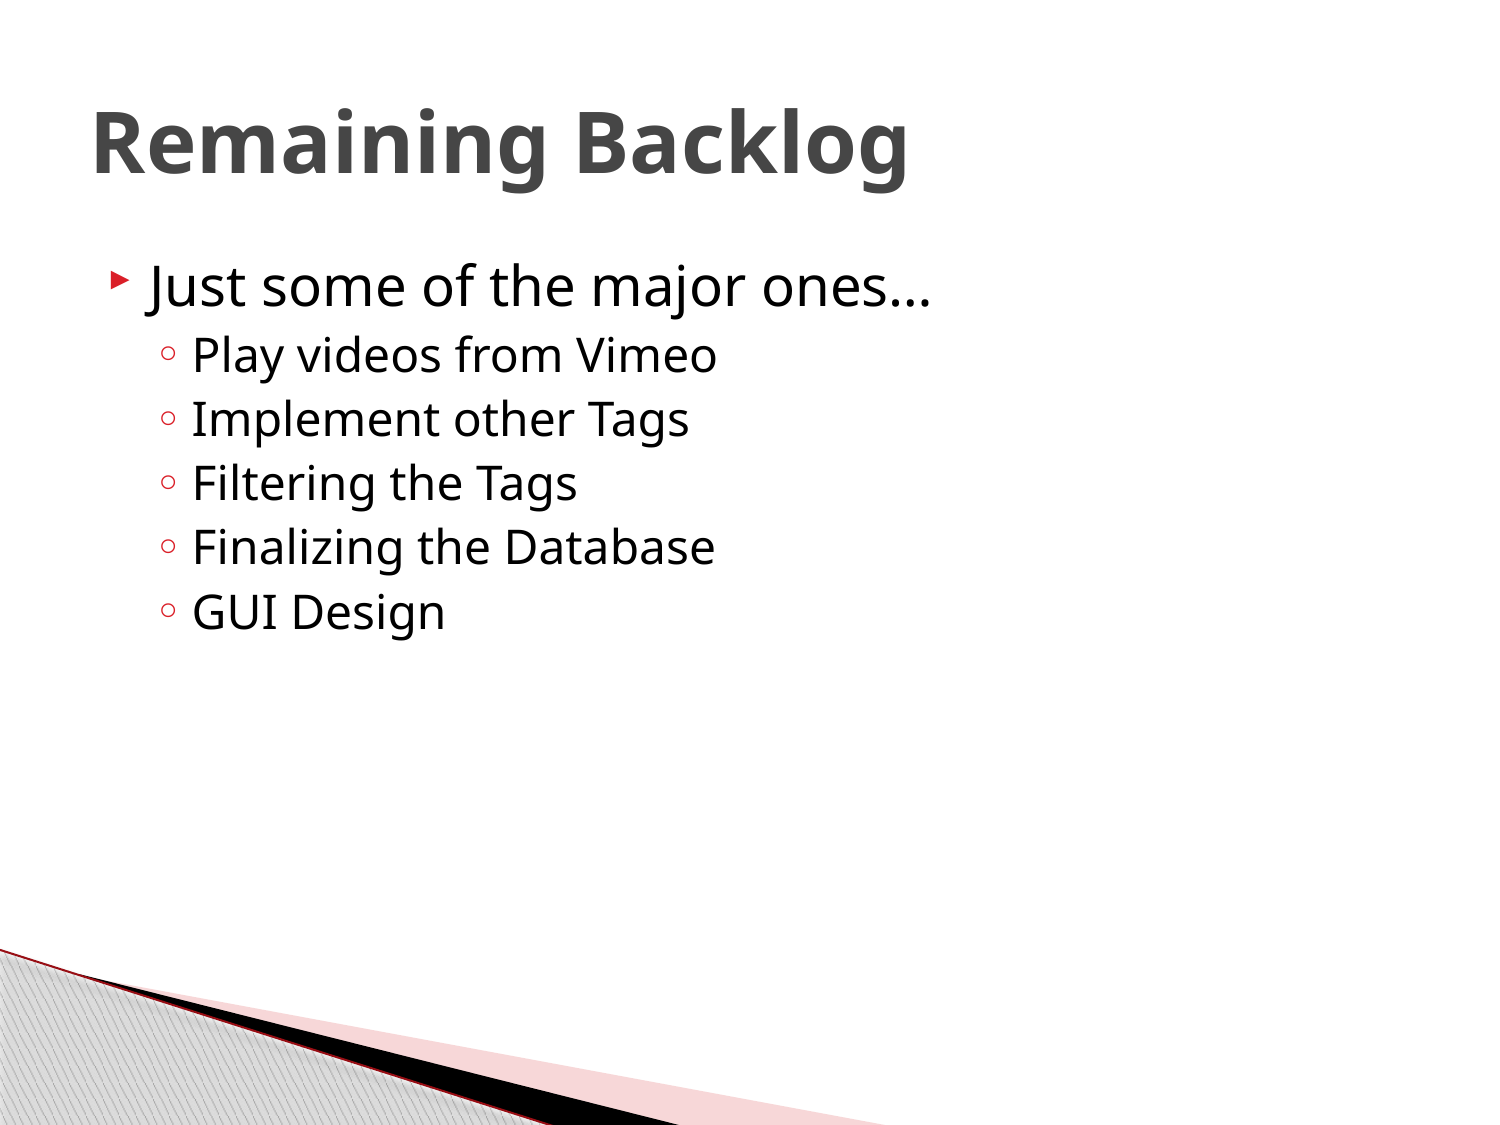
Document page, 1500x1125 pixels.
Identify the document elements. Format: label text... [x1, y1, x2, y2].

title Remaining Backlog [75, 45, 1425, 233]
list Just some of the major ones… Play videos from Vimeo Implement other Tags Filtering the Tags Finalizing the Database GUI Design [75, 243, 1425, 986]
